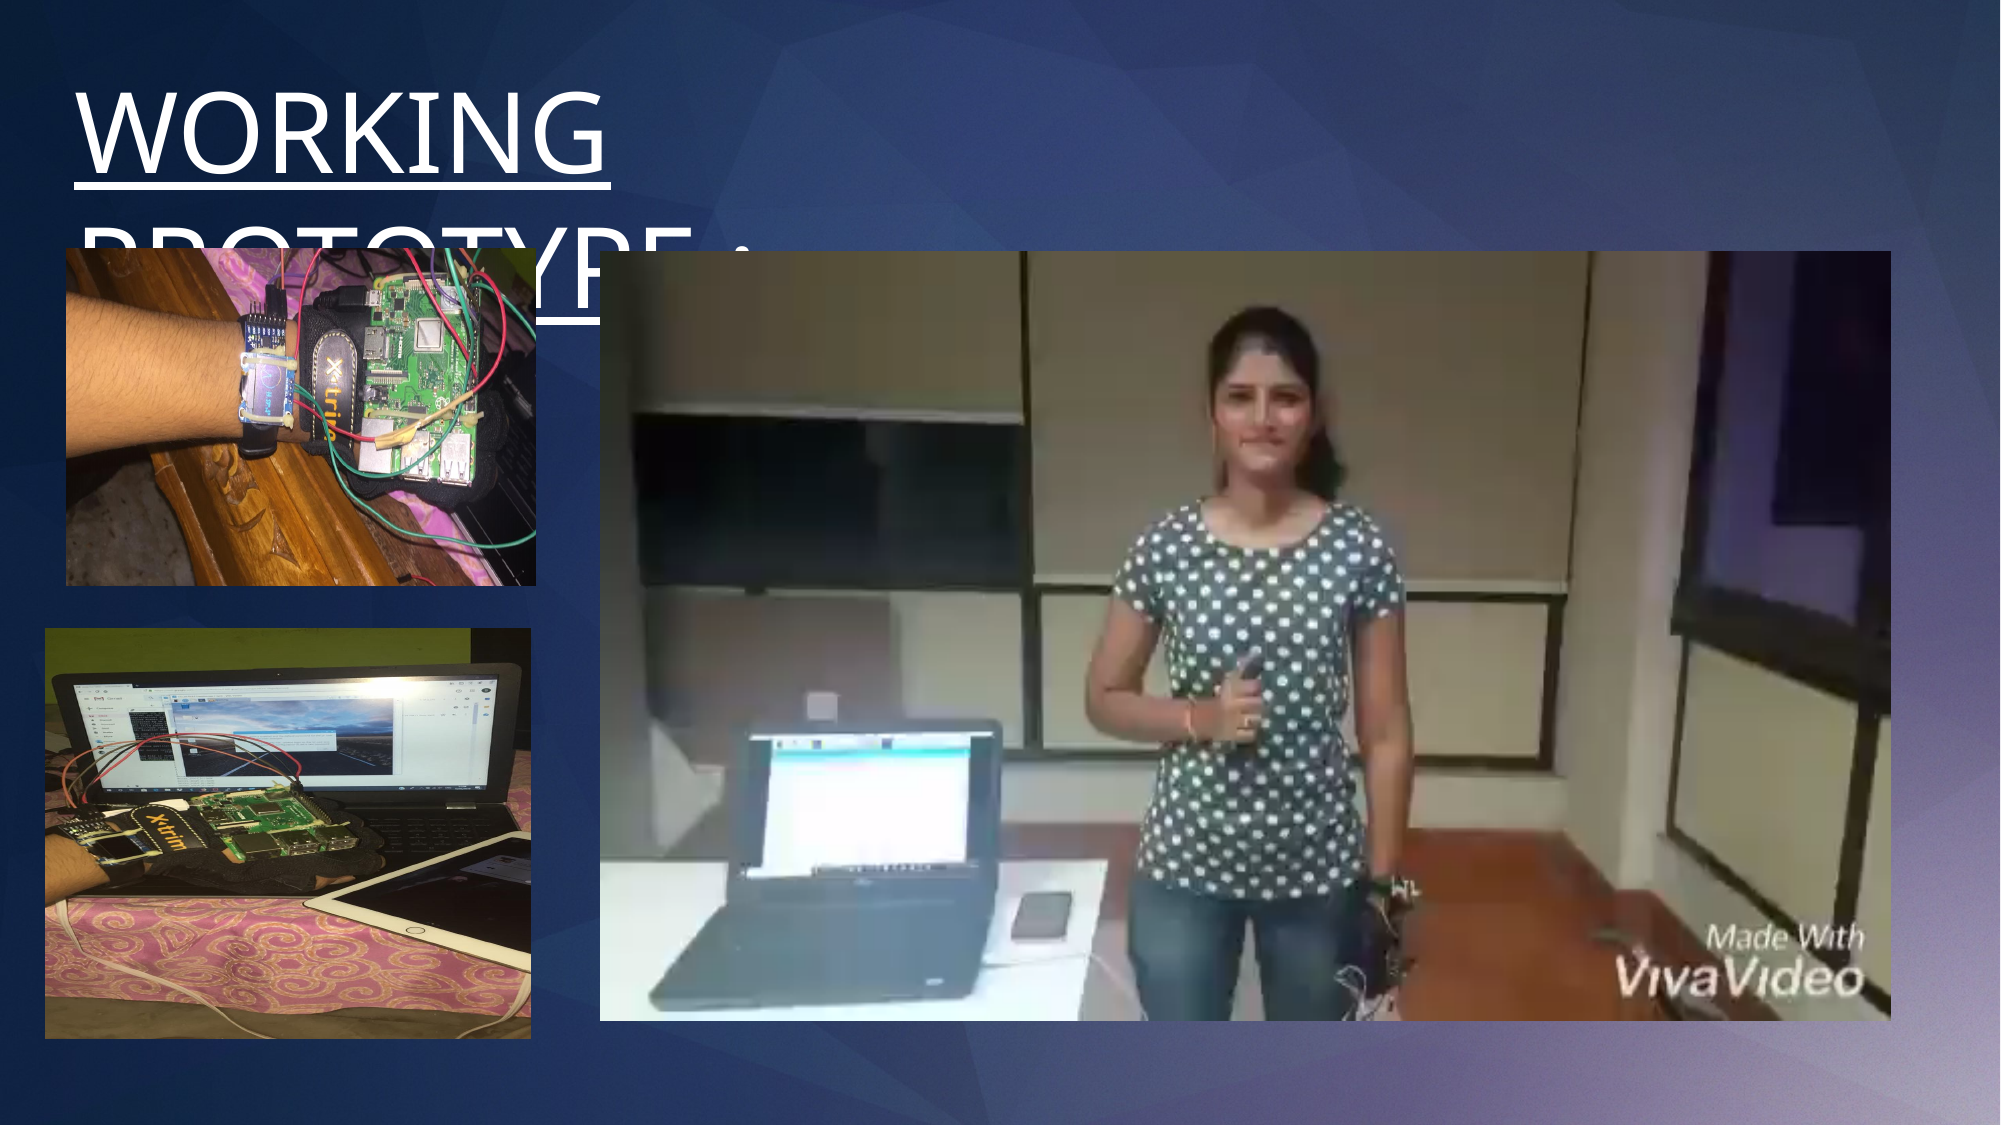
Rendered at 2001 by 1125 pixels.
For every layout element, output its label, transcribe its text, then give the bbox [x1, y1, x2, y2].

picture [0, 0, 2001, 1125]
text_box WORKING PROTOTYPE : [59, 53, 1203, 339]
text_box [599, 250, 1892, 1022]
